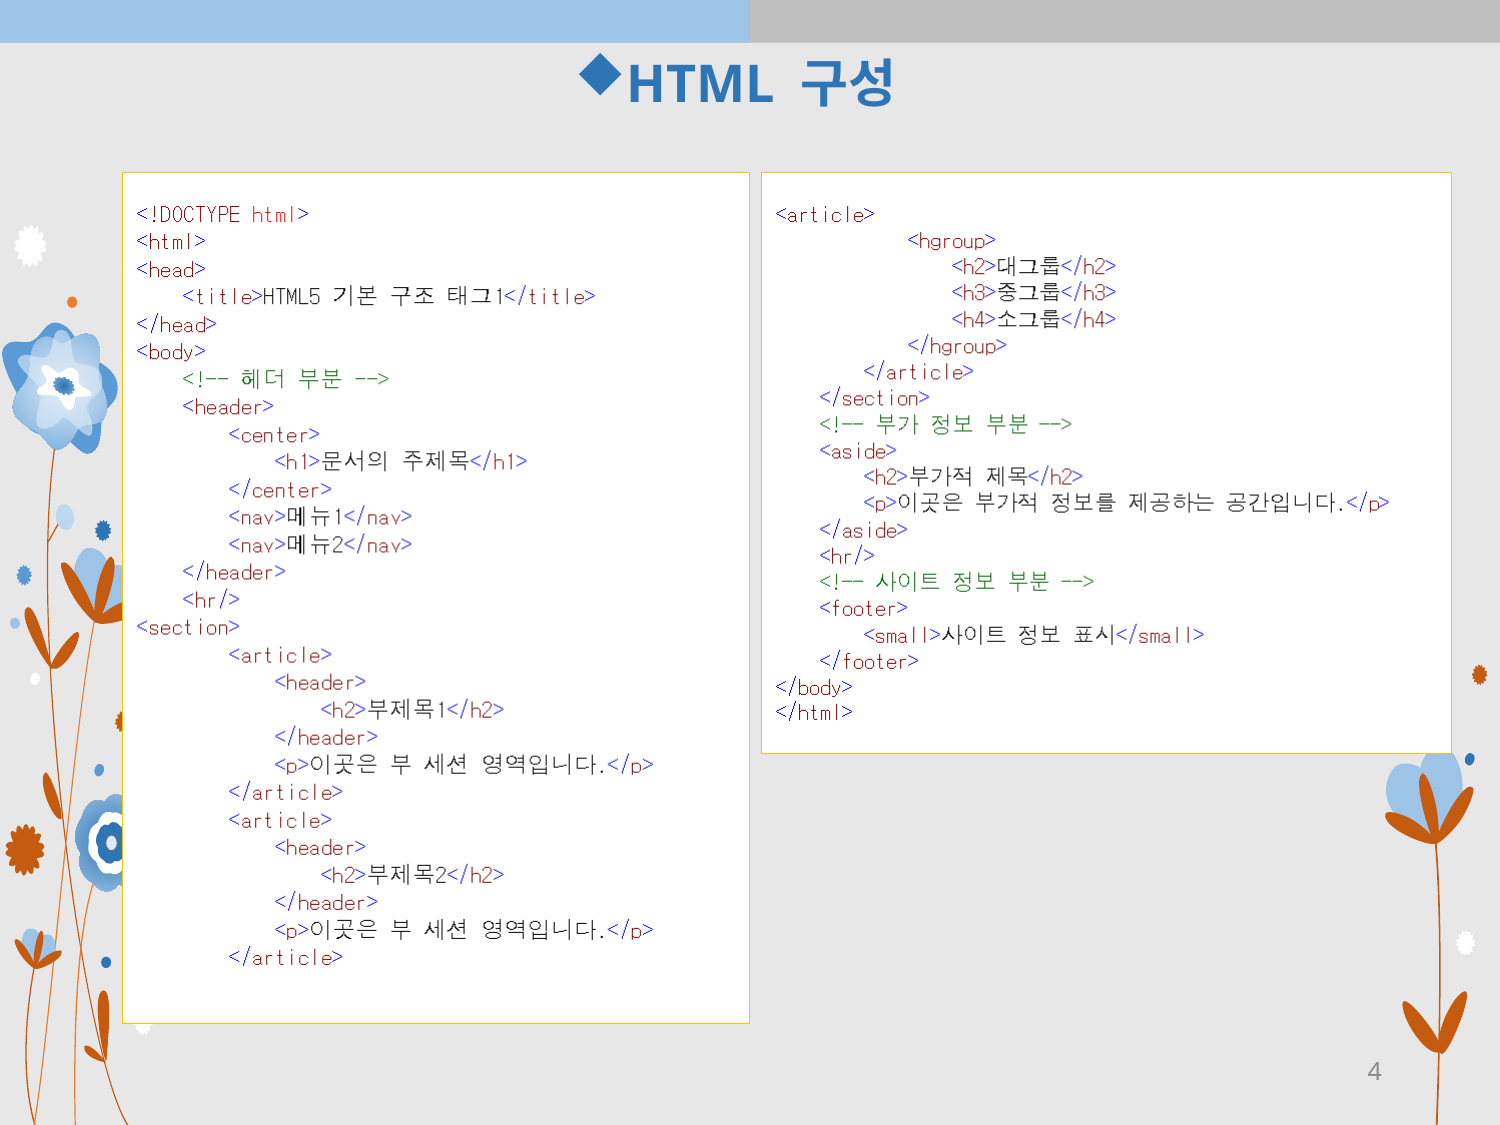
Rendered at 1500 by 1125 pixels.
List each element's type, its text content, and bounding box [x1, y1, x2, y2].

slide_number 4 [1059, 1042, 1397, 1103]
text_box [37, 93, 1463, 1032]
picture [122, 172, 750, 1024]
text_box Html 구성 [0, 43, 1500, 120]
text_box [0, 0, 1500, 43]
picture [761, 172, 1452, 754]
